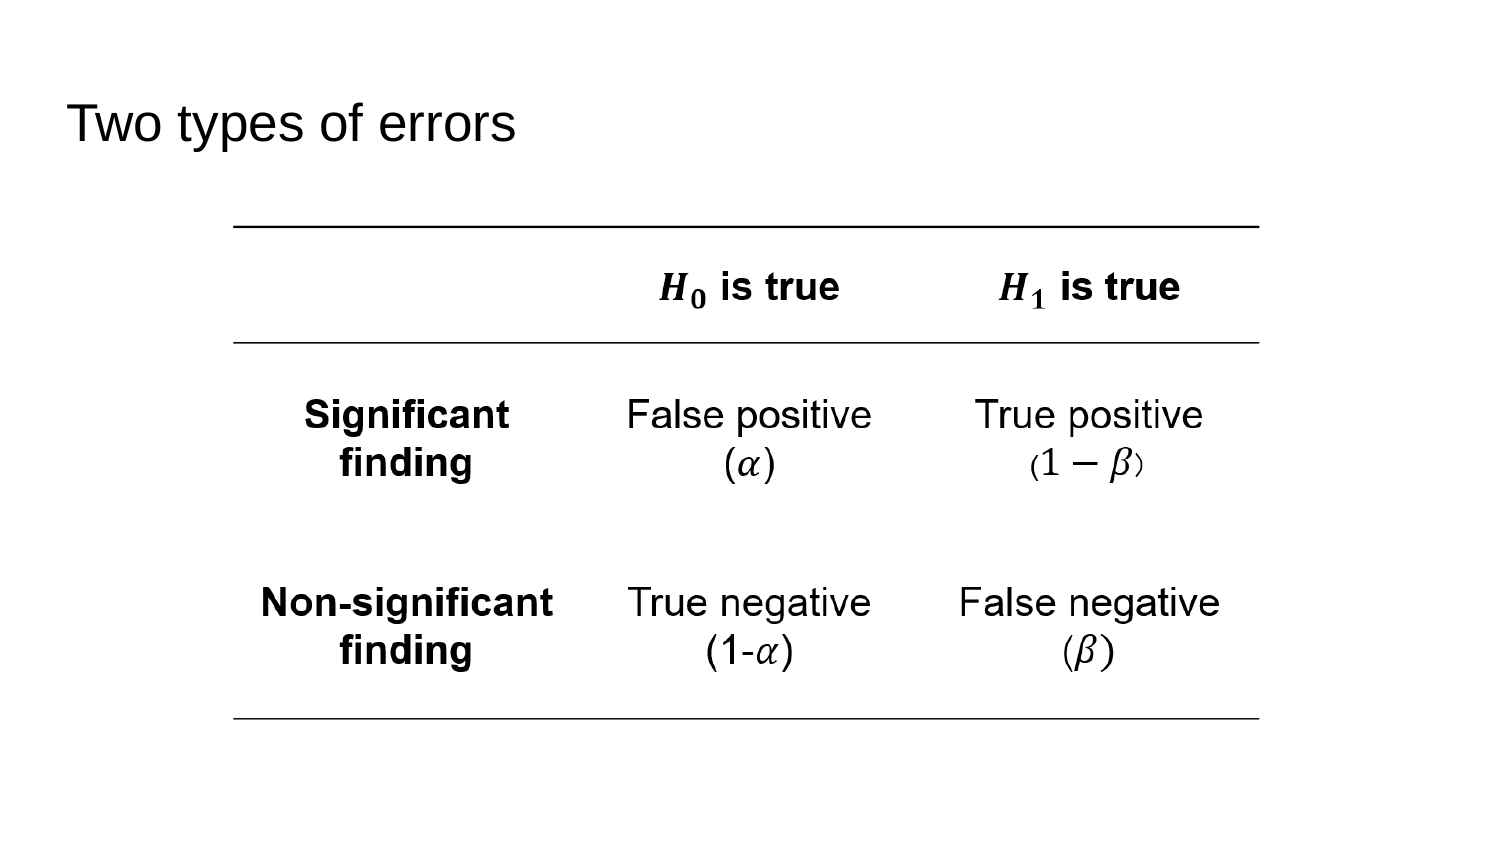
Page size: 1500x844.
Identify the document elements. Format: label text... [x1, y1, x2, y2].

picture [199, 212, 1276, 730]
title Two types of errors [51, 72, 1449, 167]
